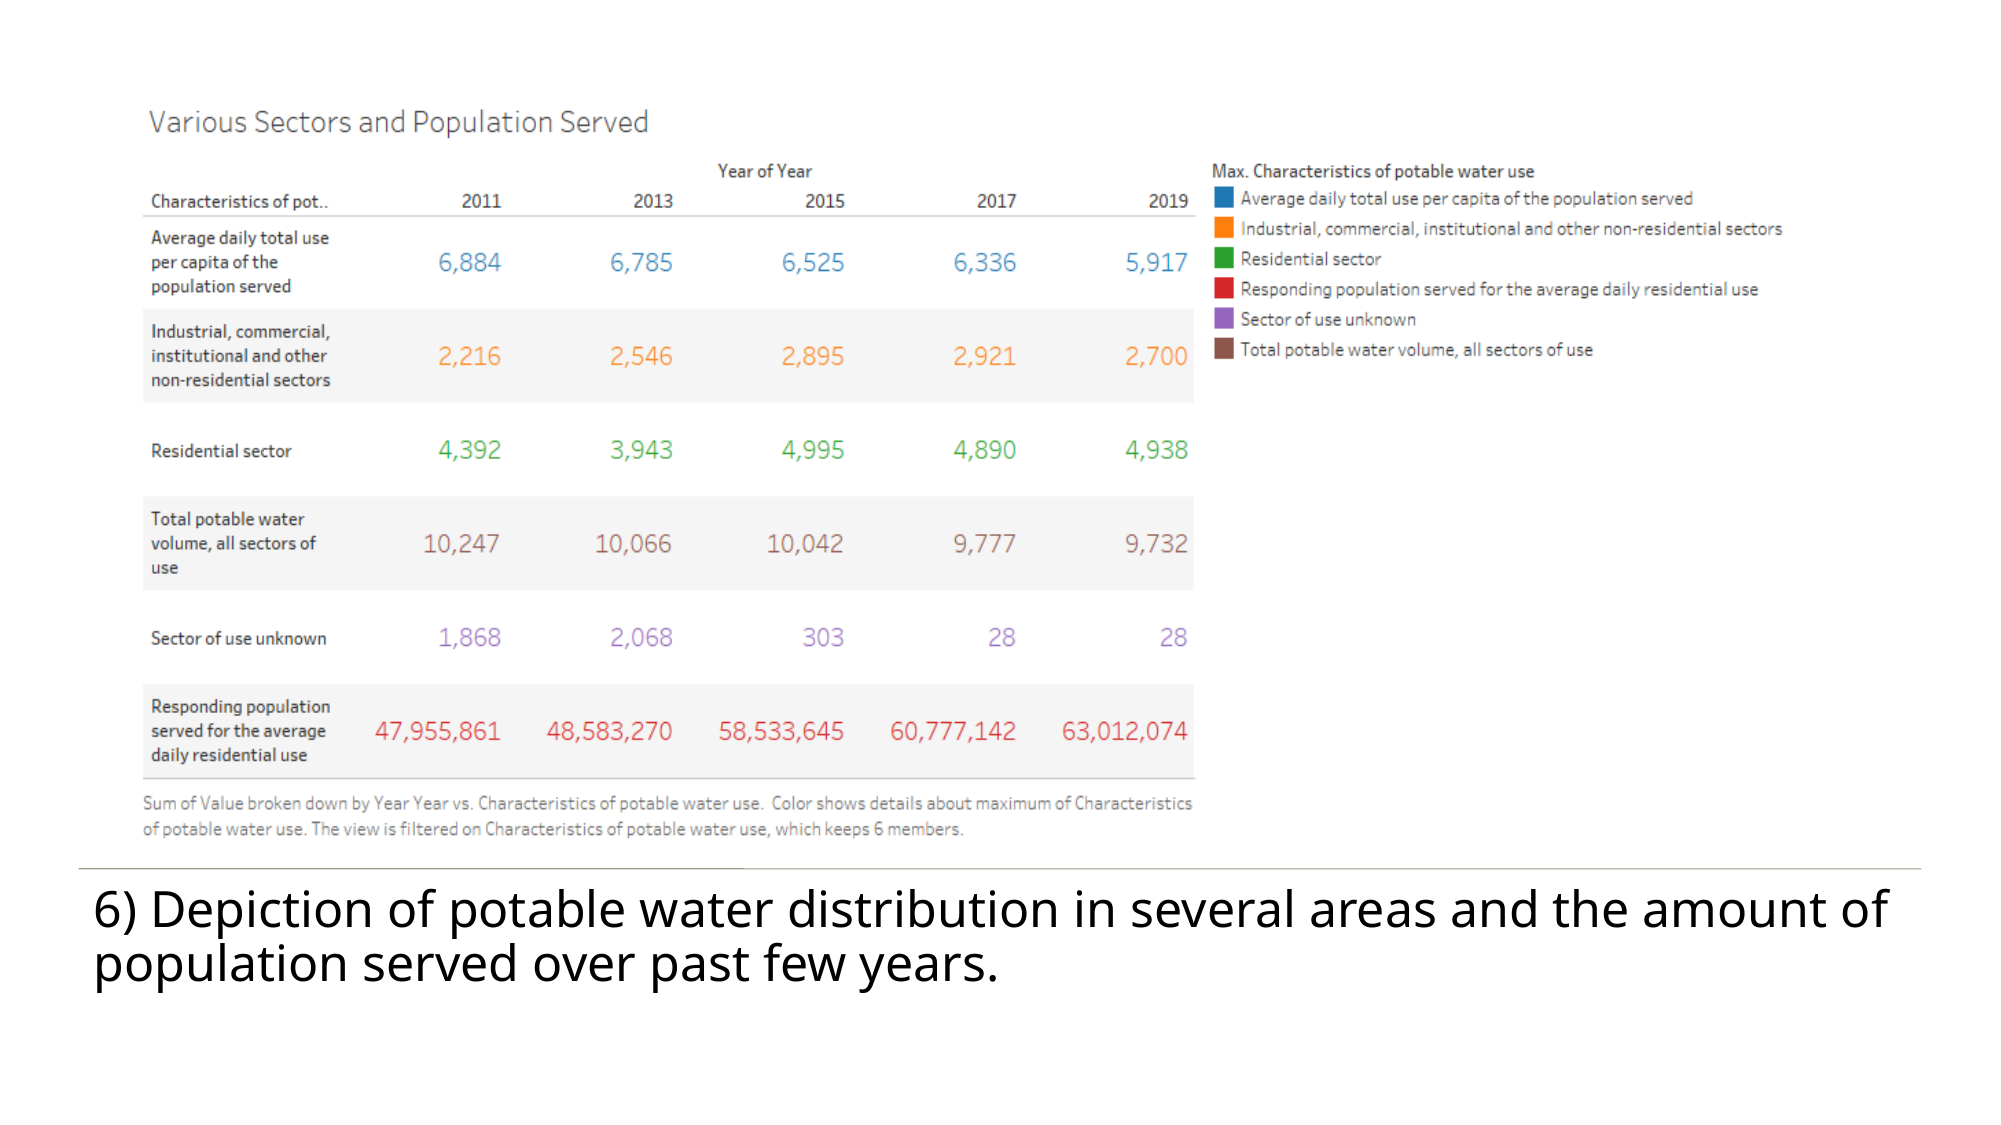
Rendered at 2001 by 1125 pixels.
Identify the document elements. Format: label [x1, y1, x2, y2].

list [78, 842, 1922, 1035]
picture [143, 90, 1789, 843]
